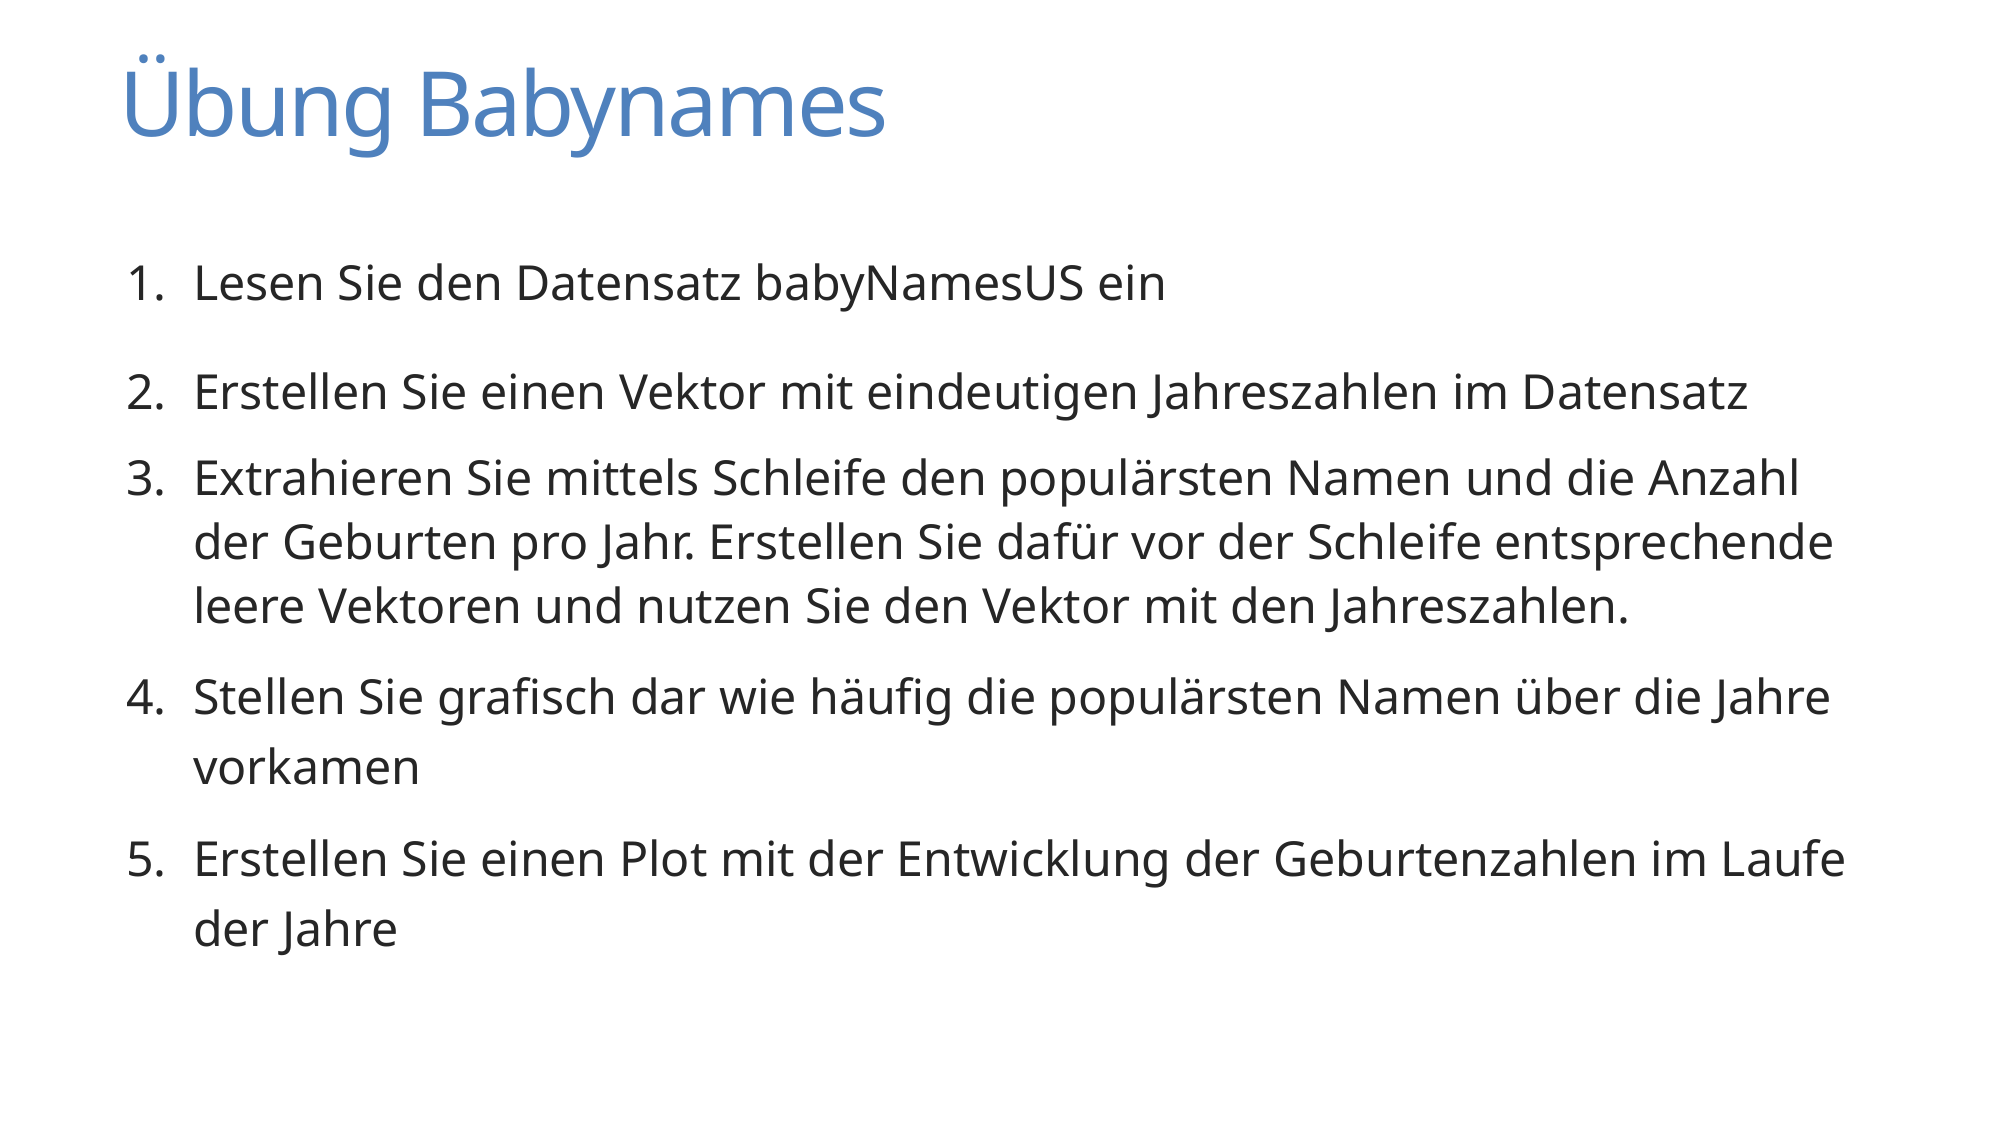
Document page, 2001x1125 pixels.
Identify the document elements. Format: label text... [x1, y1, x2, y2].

list Lesen Sie den Datensatz babyNamesUS ein Erstellen Sie einen Vektor mit eindeutigen Jahreszahlen im Datensatz Extrahieren Sie mittels Schleife den populärsten Namen und die Anzahl der Geburten pro Jahr. Erstellen Sie dafür vor der Schleife entsprechende leere Vektoren und nutzen Sie den Vektor mit den Jahreszahlen. Stellen Sie grafisch dar wie häufig die populärsten Namen über die Jahre vorkamen Erstellen Sie einen Plot mit der Entwicklung der Geburtenzahlen im Laufe der Jahre [111, 215, 1876, 998]
title Übung Babynames [104, 55, 1872, 164]
